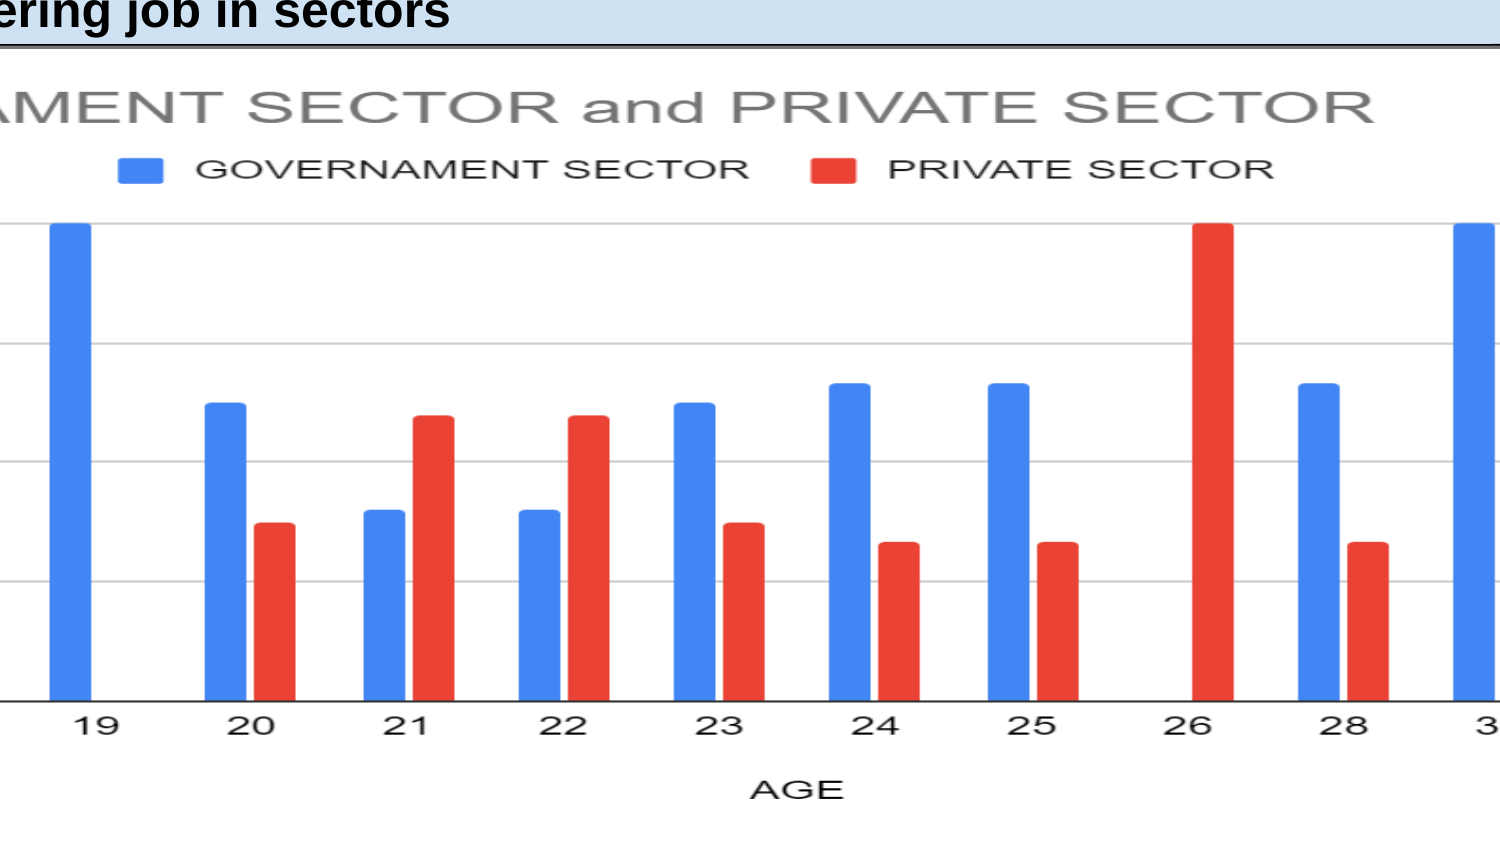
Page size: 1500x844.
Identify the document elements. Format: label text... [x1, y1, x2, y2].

picture [0, 49, 1500, 844]
text_box Age wise preffering job in sectors [0, 0, 1500, 45]
